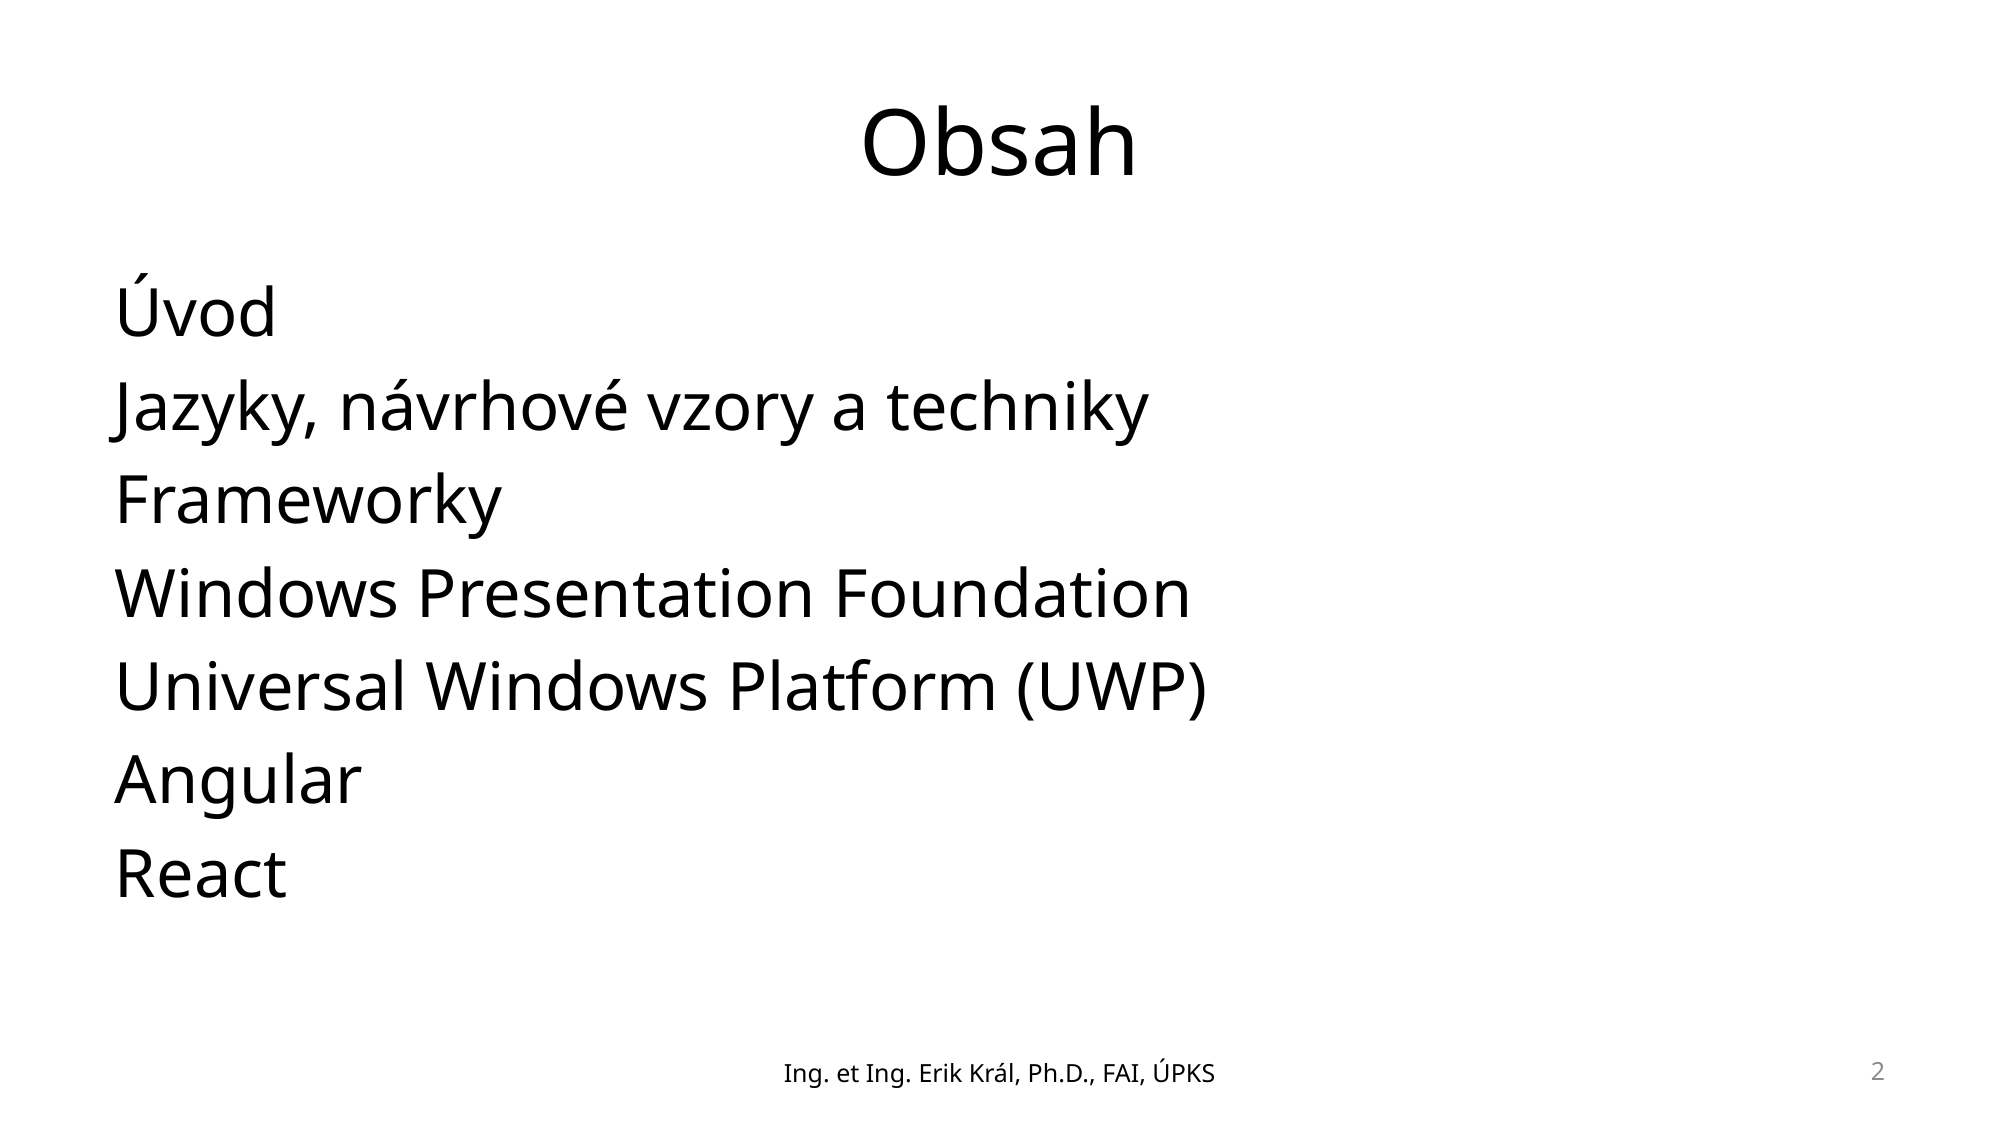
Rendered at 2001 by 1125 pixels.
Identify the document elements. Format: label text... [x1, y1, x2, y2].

footer Ing. et Ing. Erik Král, Ph.D., FAI, ÚPKS [683, 1042, 1317, 1103]
slide_number 2 [1433, 1042, 1900, 1103]
title Obsah [99, 45, 1900, 233]
list Úvod Jazyky, návrhové vzory a techniky Frameworky Windows Presentation Foundation Universal Windows Platform (UWP) Angular React [99, 262, 1900, 1005]
